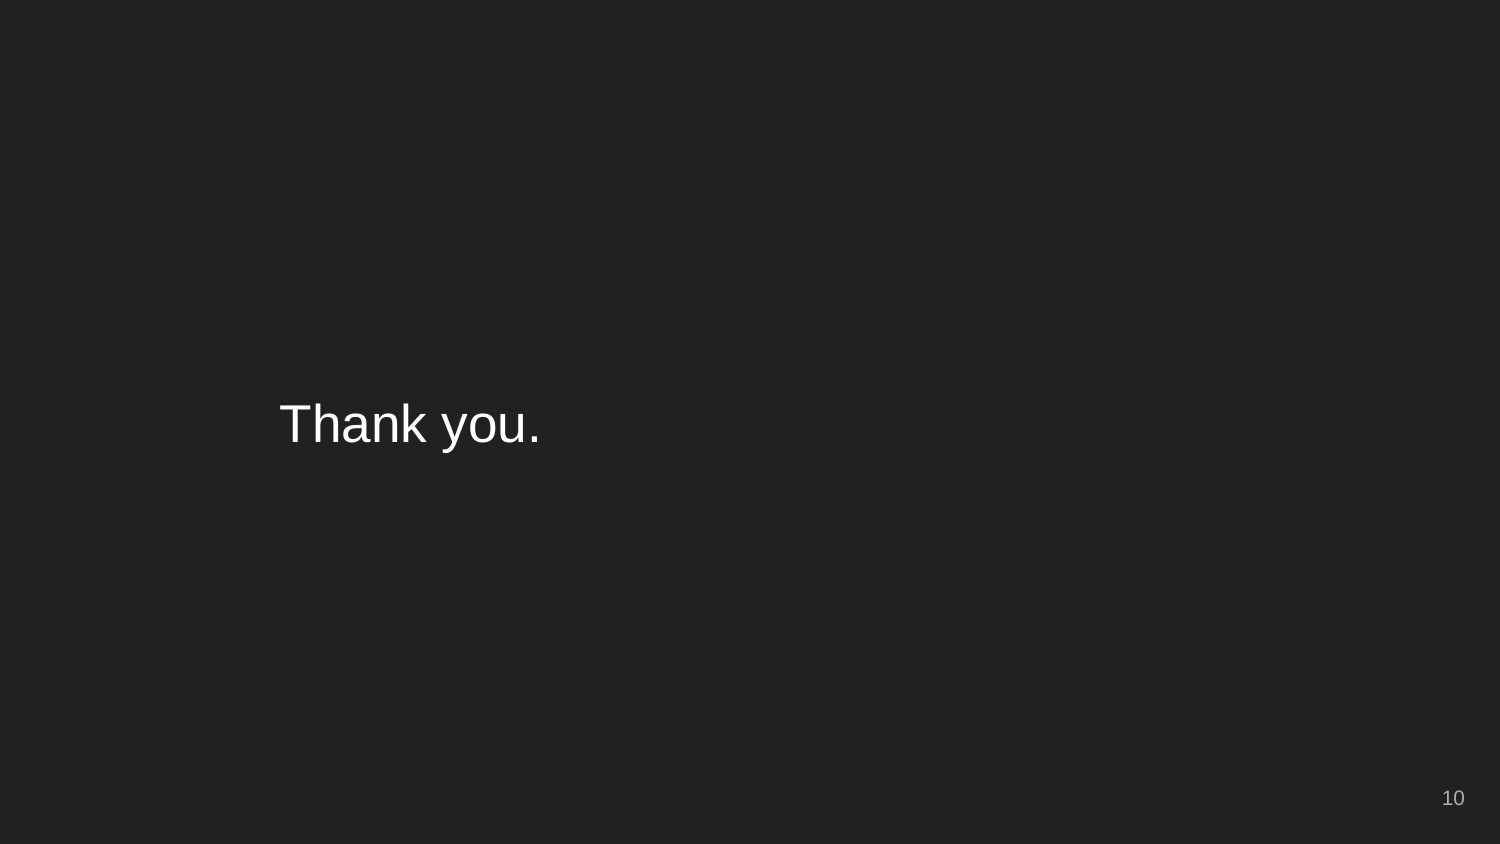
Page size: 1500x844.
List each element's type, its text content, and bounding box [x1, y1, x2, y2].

slide_number ‹#› [1389, 764, 1480, 830]
title Thank you. [265, 374, 1500, 469]
